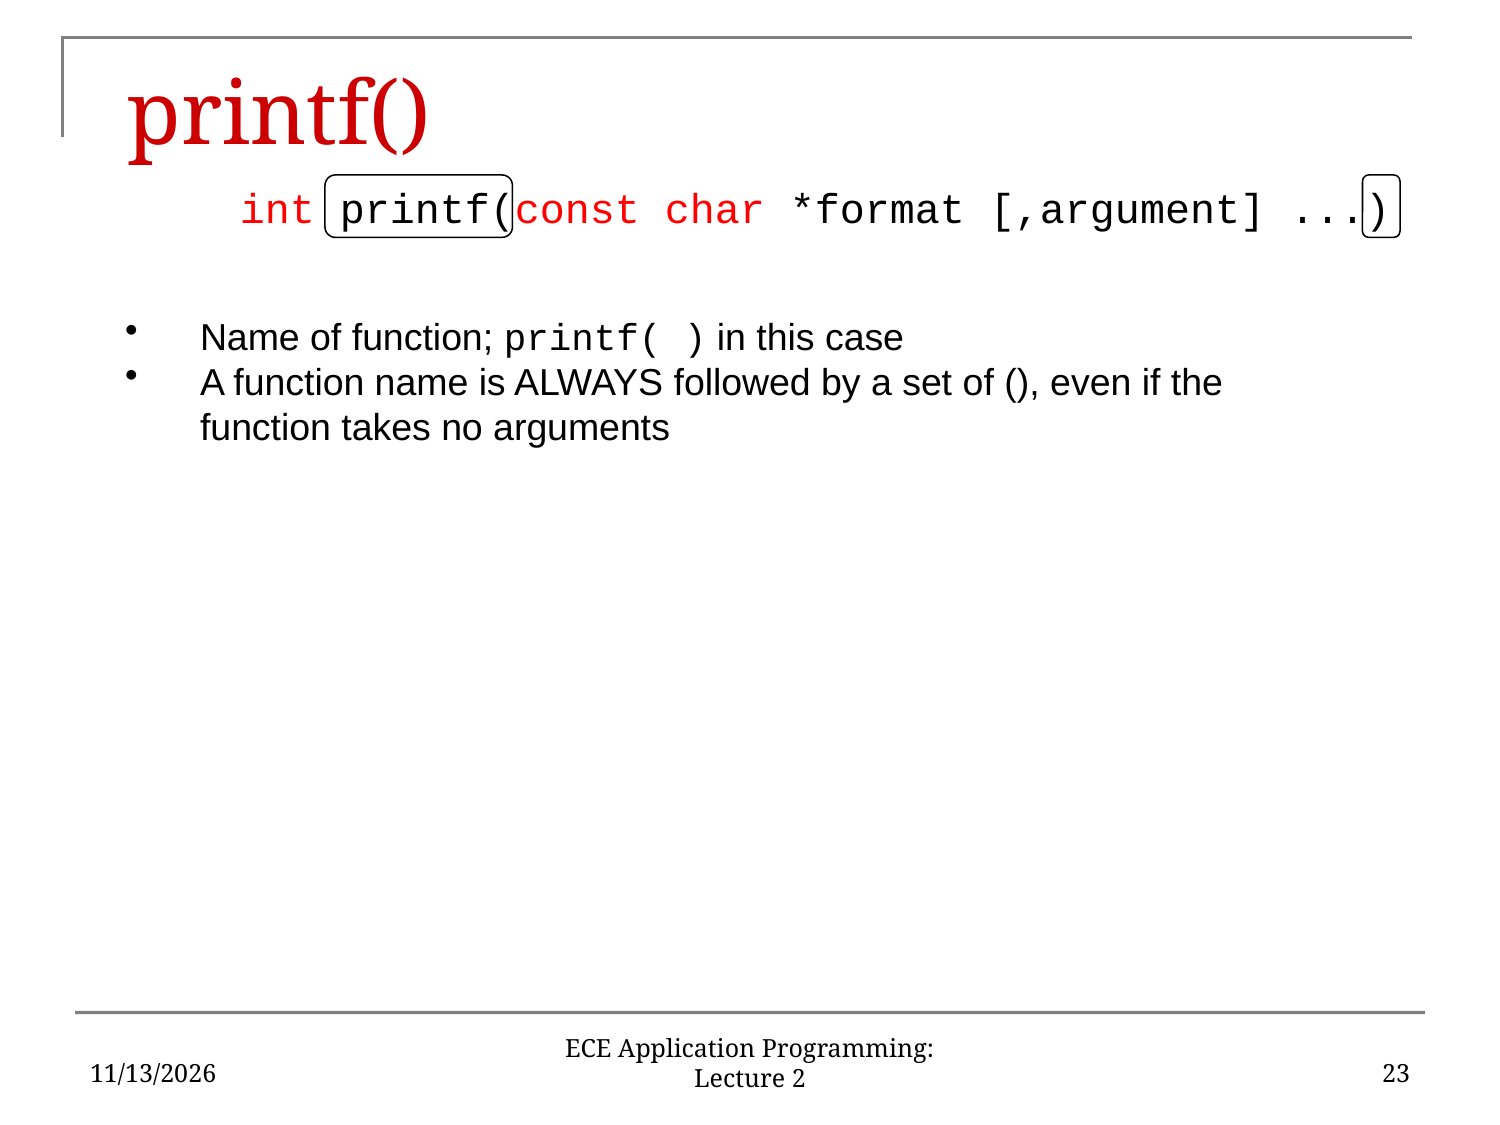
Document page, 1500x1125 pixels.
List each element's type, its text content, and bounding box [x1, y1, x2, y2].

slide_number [74, 1023, 426, 1100]
title printf() [112, 50, 1388, 150]
text_box [1362, 174, 1401, 238]
text_box int printf(const char *format [,argument] ...) [74, 174, 1438, 240]
text_box [324, 174, 513, 238]
slide_number 23 [1074, 1023, 1426, 1100]
text_box Name of function; printf( ) in this case A function name is ALWAYS followed by a set of (), even if the function takes no arguments [124, 312, 1263, 448]
footer ECE Application Programming: Lecture 2 [512, 1024, 988, 1101]
